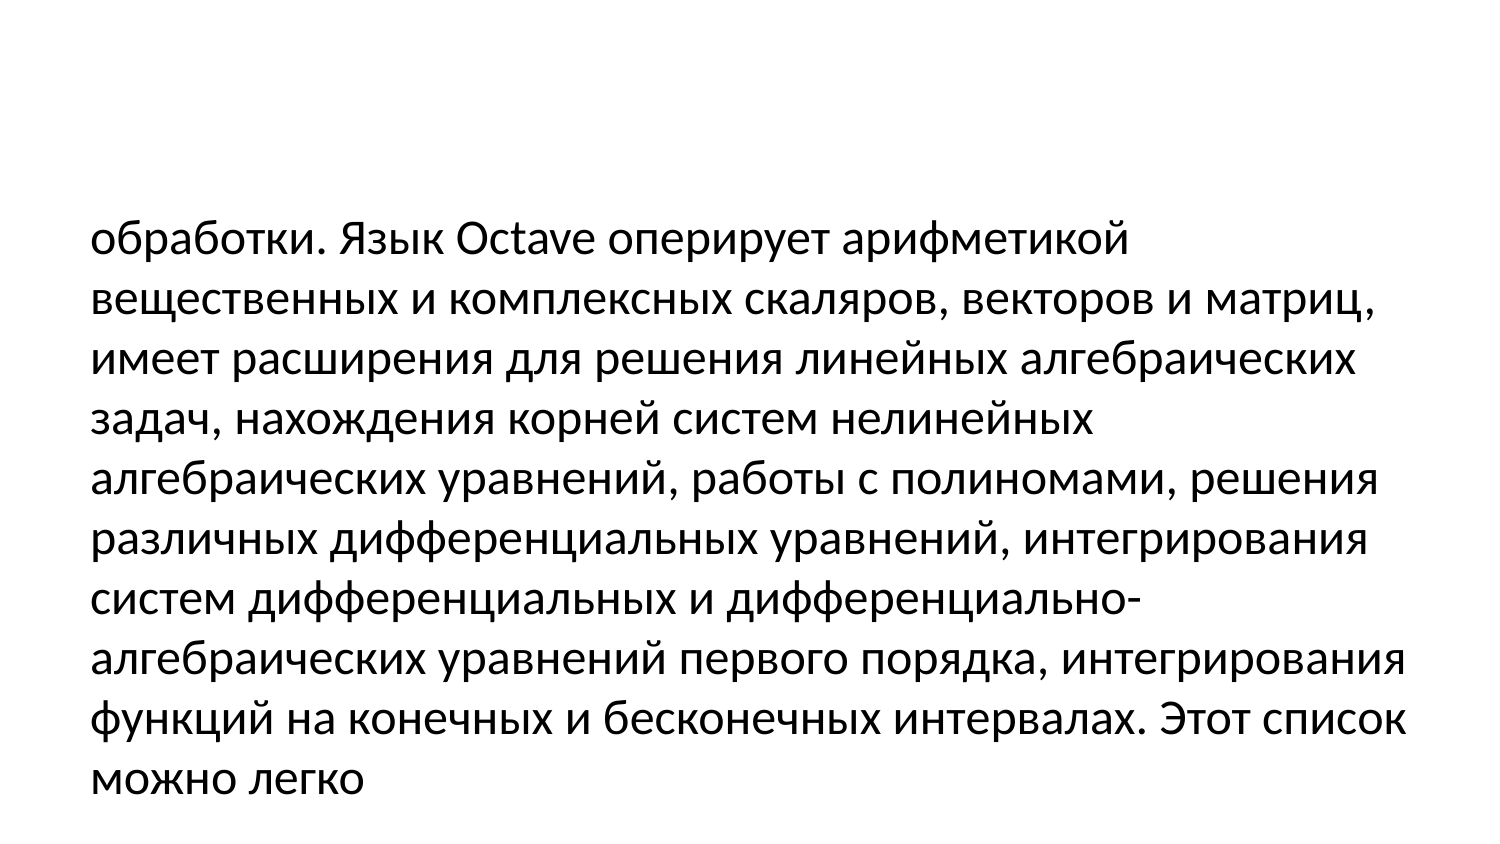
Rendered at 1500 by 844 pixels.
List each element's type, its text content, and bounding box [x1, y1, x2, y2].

list обработки. Язык Octave оперирует арифметикой вещественных и комплексных скаляров, векторов и матриц, имеет расширения для решения линейных алгебраических задач, нахождения корней систем нелинейных алгебраических уравнений, работы с полиномами, решения различных дифференциальных уравнений, интегрирования систем дифференциальных и дифференциально-алгебраических уравнений первого порядка, интегрирования функций на конечных и бесконечных интервалах. Этот список можно легко [75, 196, 1425, 754]
